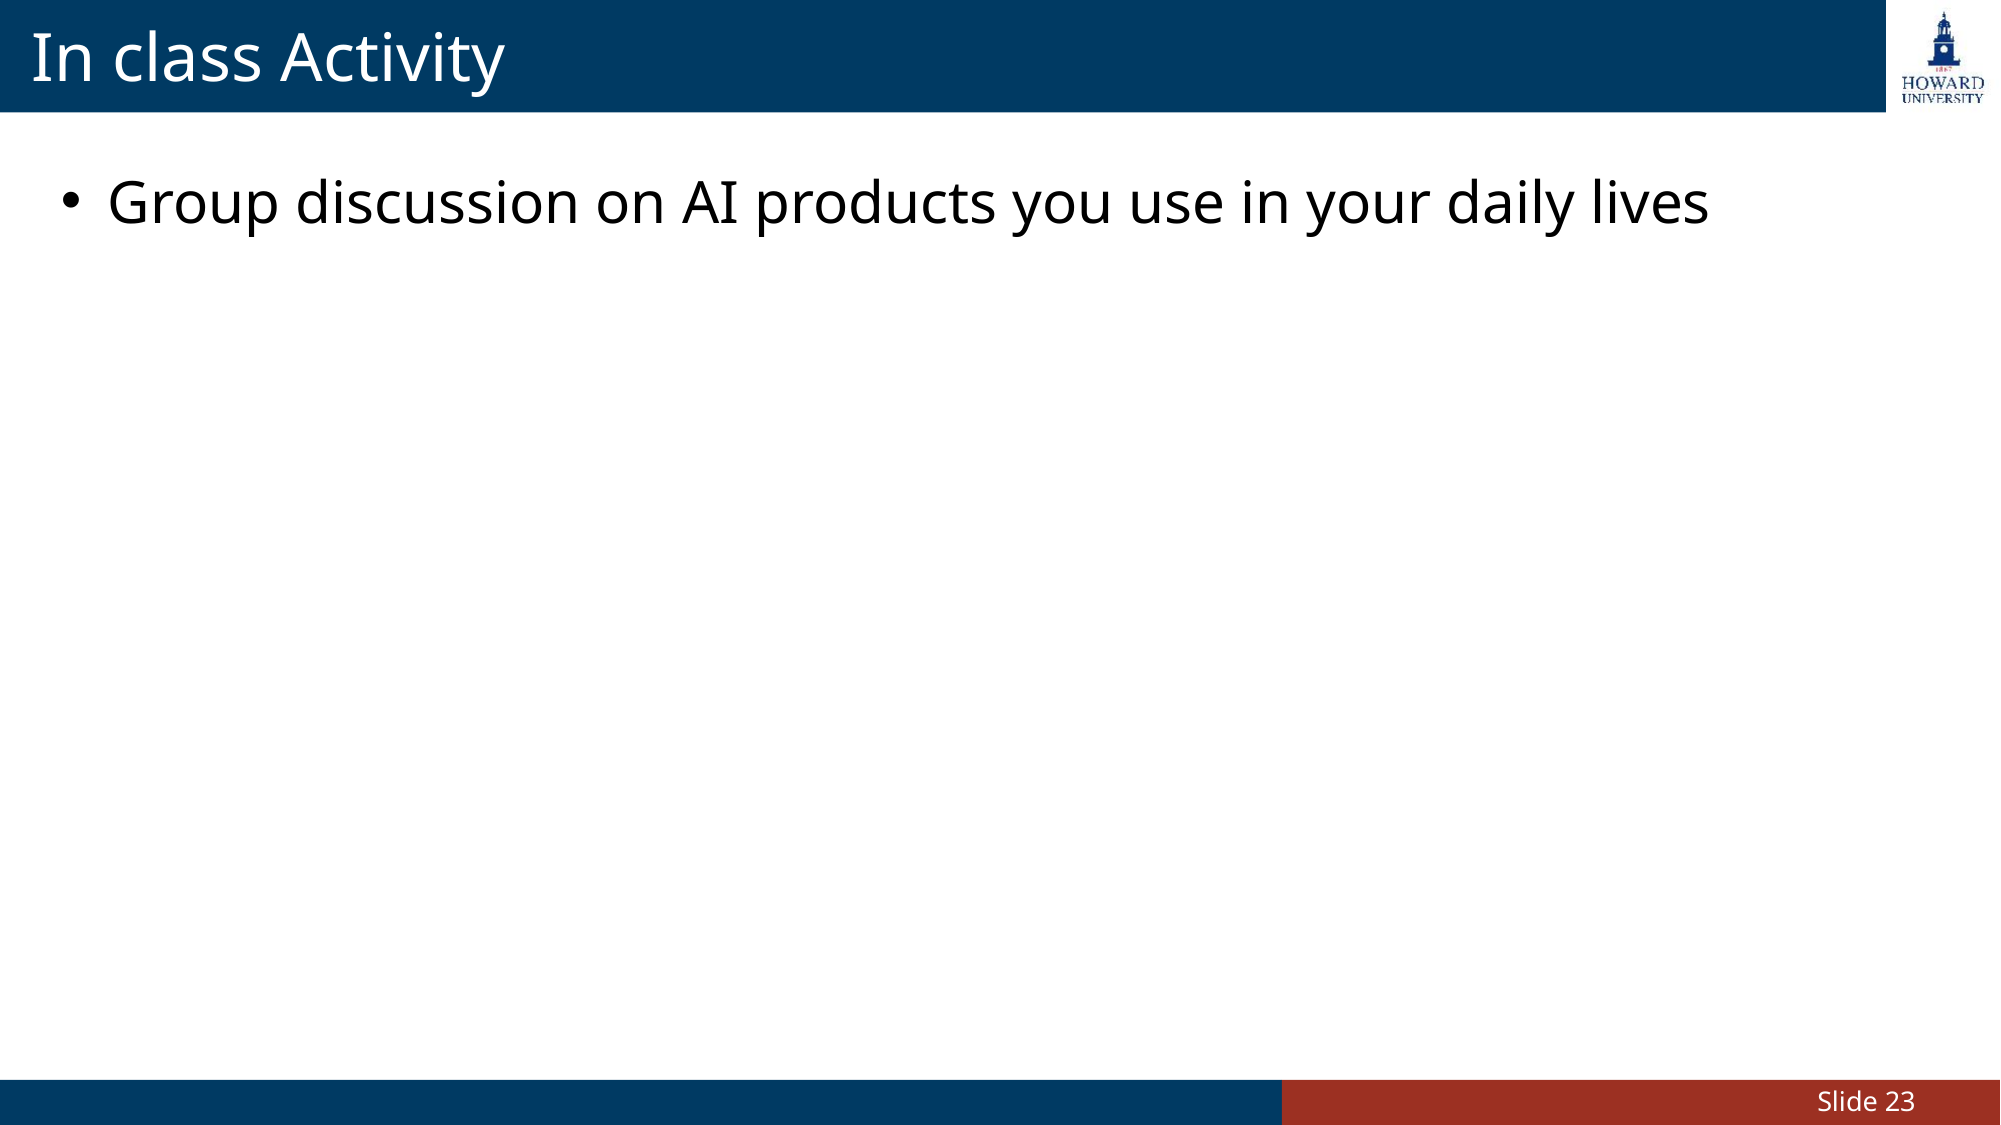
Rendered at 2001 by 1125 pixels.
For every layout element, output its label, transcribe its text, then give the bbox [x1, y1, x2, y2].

title In class Activity [16, 0, 2000, 110]
list Group discussion on AI products you use in your daily lives [16, 149, 1950, 1063]
